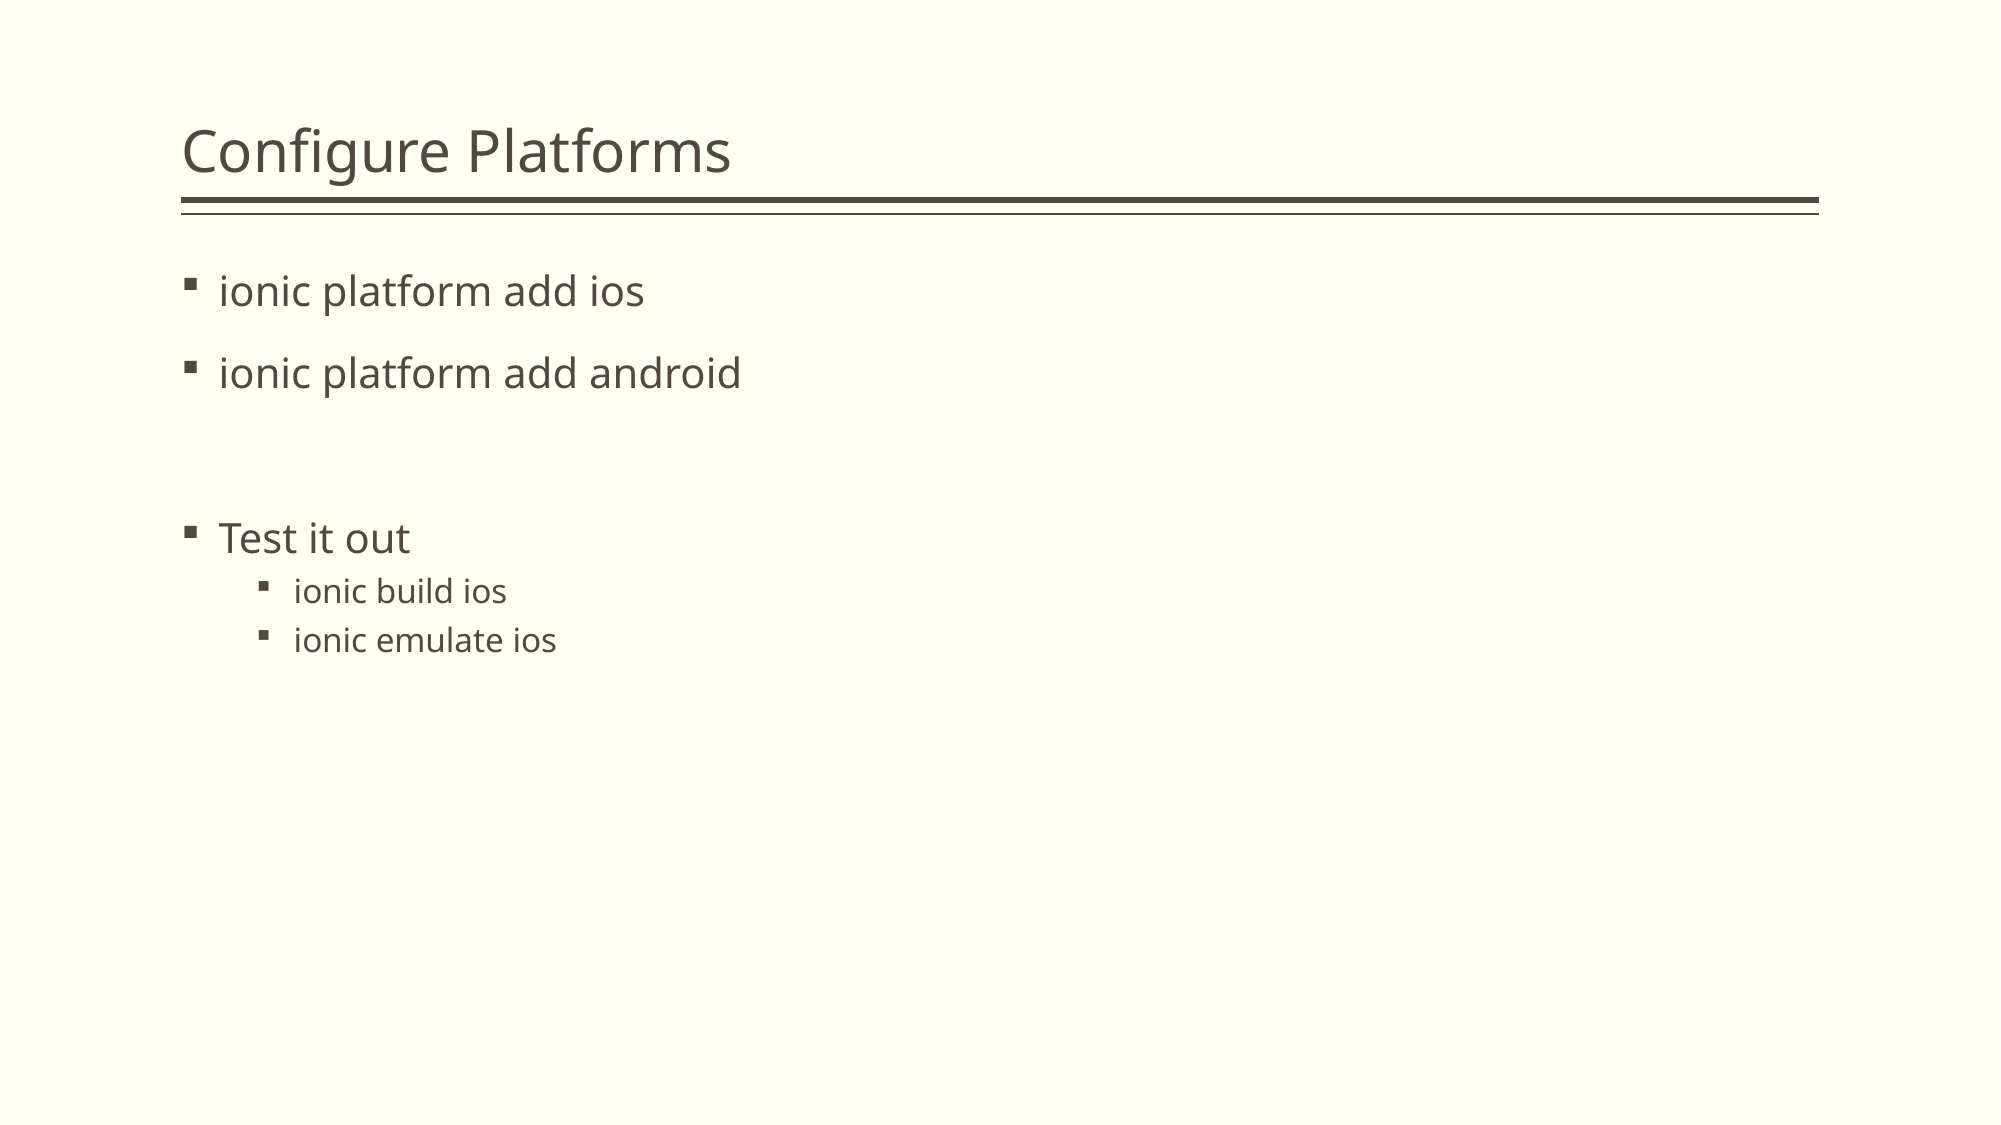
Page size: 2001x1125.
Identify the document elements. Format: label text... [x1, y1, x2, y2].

title Configure Platforms [181, 12, 1819, 193]
list ionic platform add ios ionic platform add android Test it out ionic build ios ionic emulate ios [181, 262, 1819, 1013]
